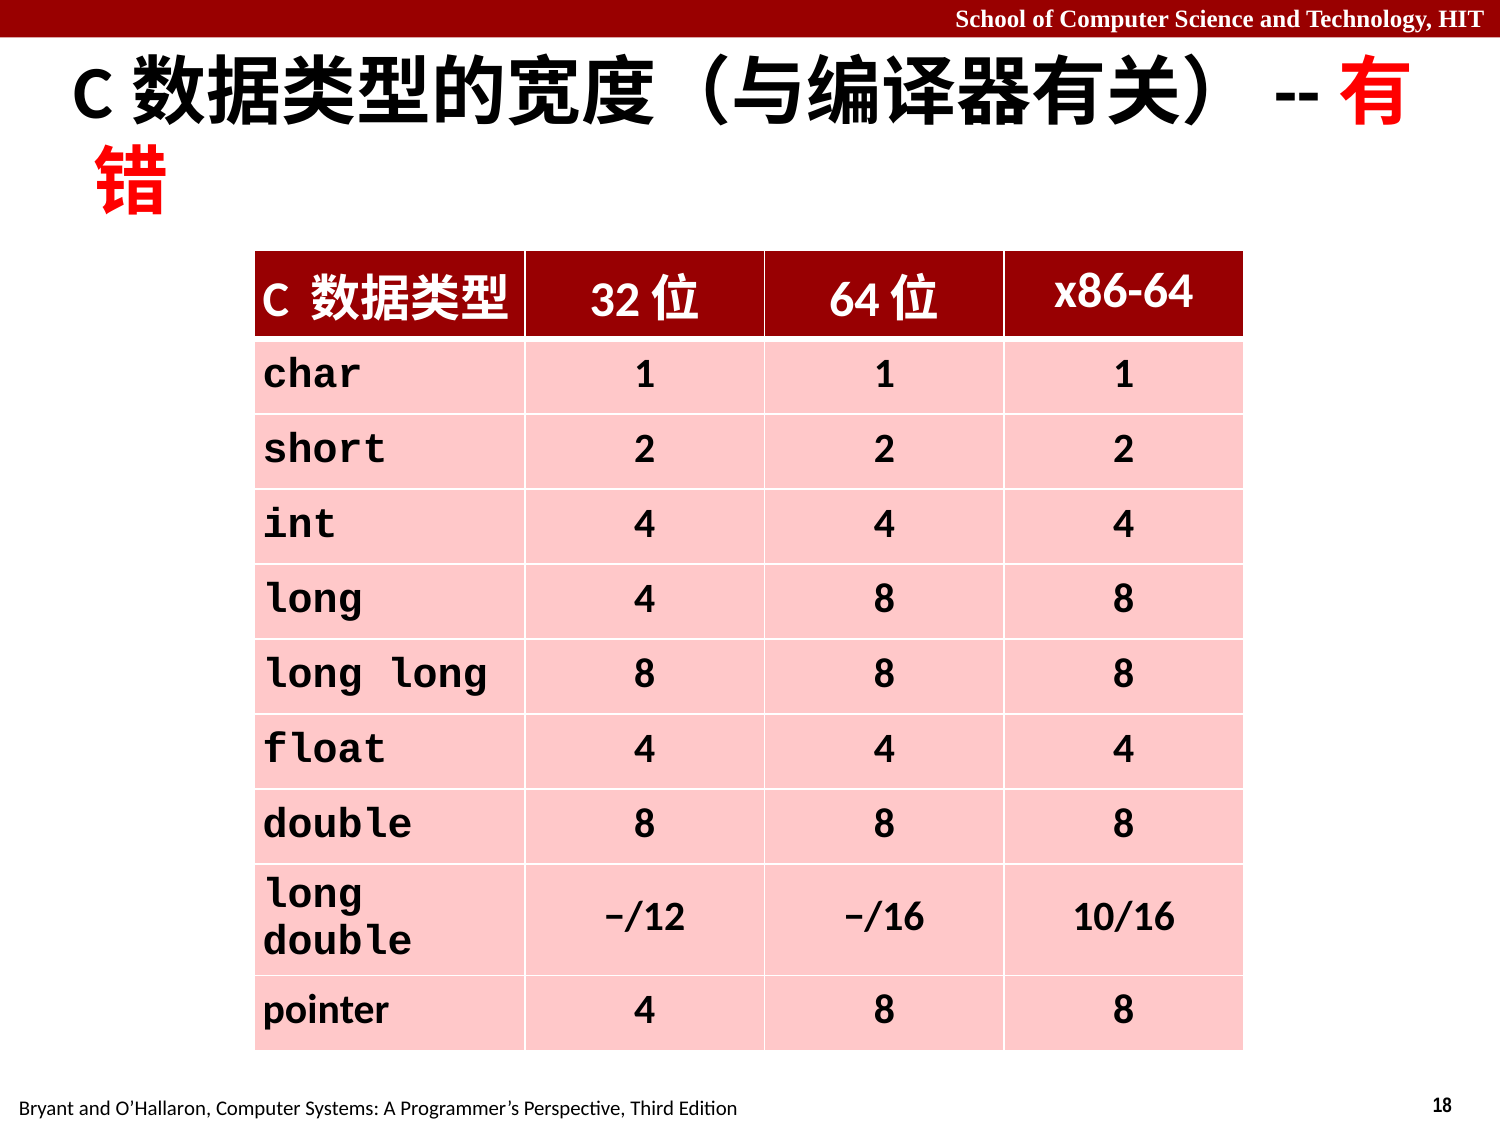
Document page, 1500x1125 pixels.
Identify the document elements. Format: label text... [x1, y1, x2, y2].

table_cell 4 [1005, 715, 1243, 788]
table_cell 1 [526, 342, 764, 413]
table_cell 8 [1005, 790, 1243, 863]
table_cell 2 [1005, 415, 1243, 488]
table_cell 8 [765, 976, 1003, 1050]
table_cell float [255, 715, 524, 788]
table_cell 2 [765, 415, 1003, 488]
table_header x86-64 [1005, 251, 1243, 336]
table_cell double [255, 790, 524, 863]
table_cell 8 [1005, 976, 1243, 1050]
table_cell int [255, 490, 524, 563]
table_cell 1 [765, 342, 1003, 413]
table_cell short [255, 415, 524, 488]
table_cell 8 [1005, 640, 1243, 713]
table_cell 4 [765, 490, 1003, 563]
table_cell long [255, 565, 524, 638]
table_cell 4 [1005, 490, 1243, 563]
table_cell 8 [526, 640, 764, 713]
table_cell 4 [526, 715, 764, 788]
table_cell 8 [526, 790, 764, 863]
table_cell 8 [765, 640, 1003, 713]
table_cell char [255, 342, 524, 413]
table_cell −/16 [765, 865, 1003, 975]
table_cell 4 [526, 565, 764, 638]
table_cell 8 [1005, 565, 1243, 638]
table_cell 4 [526, 490, 764, 563]
table_cell 2 [526, 415, 764, 488]
table_header 32位 [526, 251, 764, 336]
table_cell 1 [1005, 342, 1243, 413]
table_cell 8 [765, 790, 1003, 863]
table_cell long double [255, 865, 524, 975]
table_cell 10/16 [1005, 865, 1243, 975]
table_cell 4 [765, 715, 1003, 788]
table_header 64位 [765, 251, 1003, 336]
table_cell pointer [255, 976, 524, 1050]
table_cell 8 [765, 565, 1003, 638]
table_header C 数据类型 [255, 251, 524, 336]
table_cell 4 [526, 976, 764, 1050]
table_cell −/12 [526, 865, 764, 975]
title C数据类型的宽度（与编译器有关）--有错 [58, 71, 1500, 197]
table_cell long long [255, 640, 524, 713]
